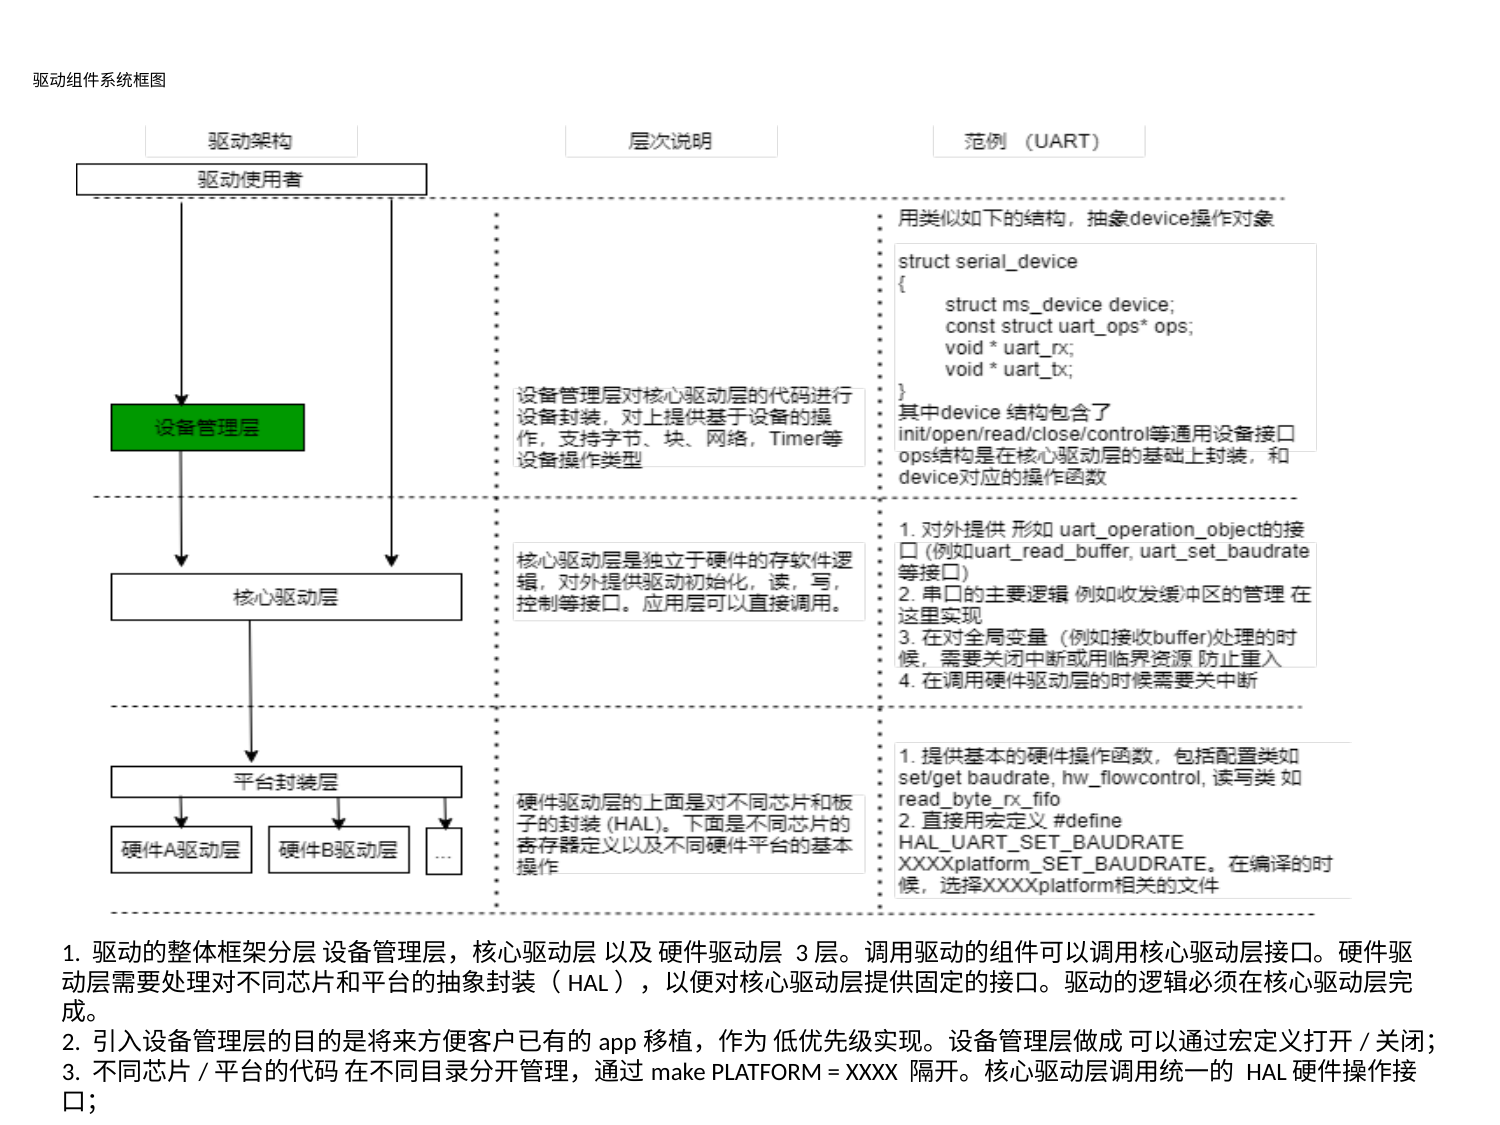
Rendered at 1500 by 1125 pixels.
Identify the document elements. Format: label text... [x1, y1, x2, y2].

text_box 1. 驱动的整体框架分层 设备管理层，核心驱动层 以及 硬件驱动层 3层。调用驱动的组件可以调用核心驱动层接口。硬件驱动层需要处理对不同芯片和平台的抽象封装（HAL），以便对核心驱动层提供固定的接口。驱动的逻辑必须在核心驱动层完成。 2. 引入设备管理层的目的是将来方便客户已有的app移植，作为 低优先级实现。设备管理层做成 可以通过宏定义打开/关闭； 3. 不同芯片/平台的代码 在不同目录分开管理，通过make PLATFORM = XXXX 隔开。核心驱动层调用统一的 HAL硬件操作接口； [47, 928, 1453, 1123]
picture [76, 124, 1352, 917]
title 驱动组件系统框图 [17, 42, 1293, 126]
